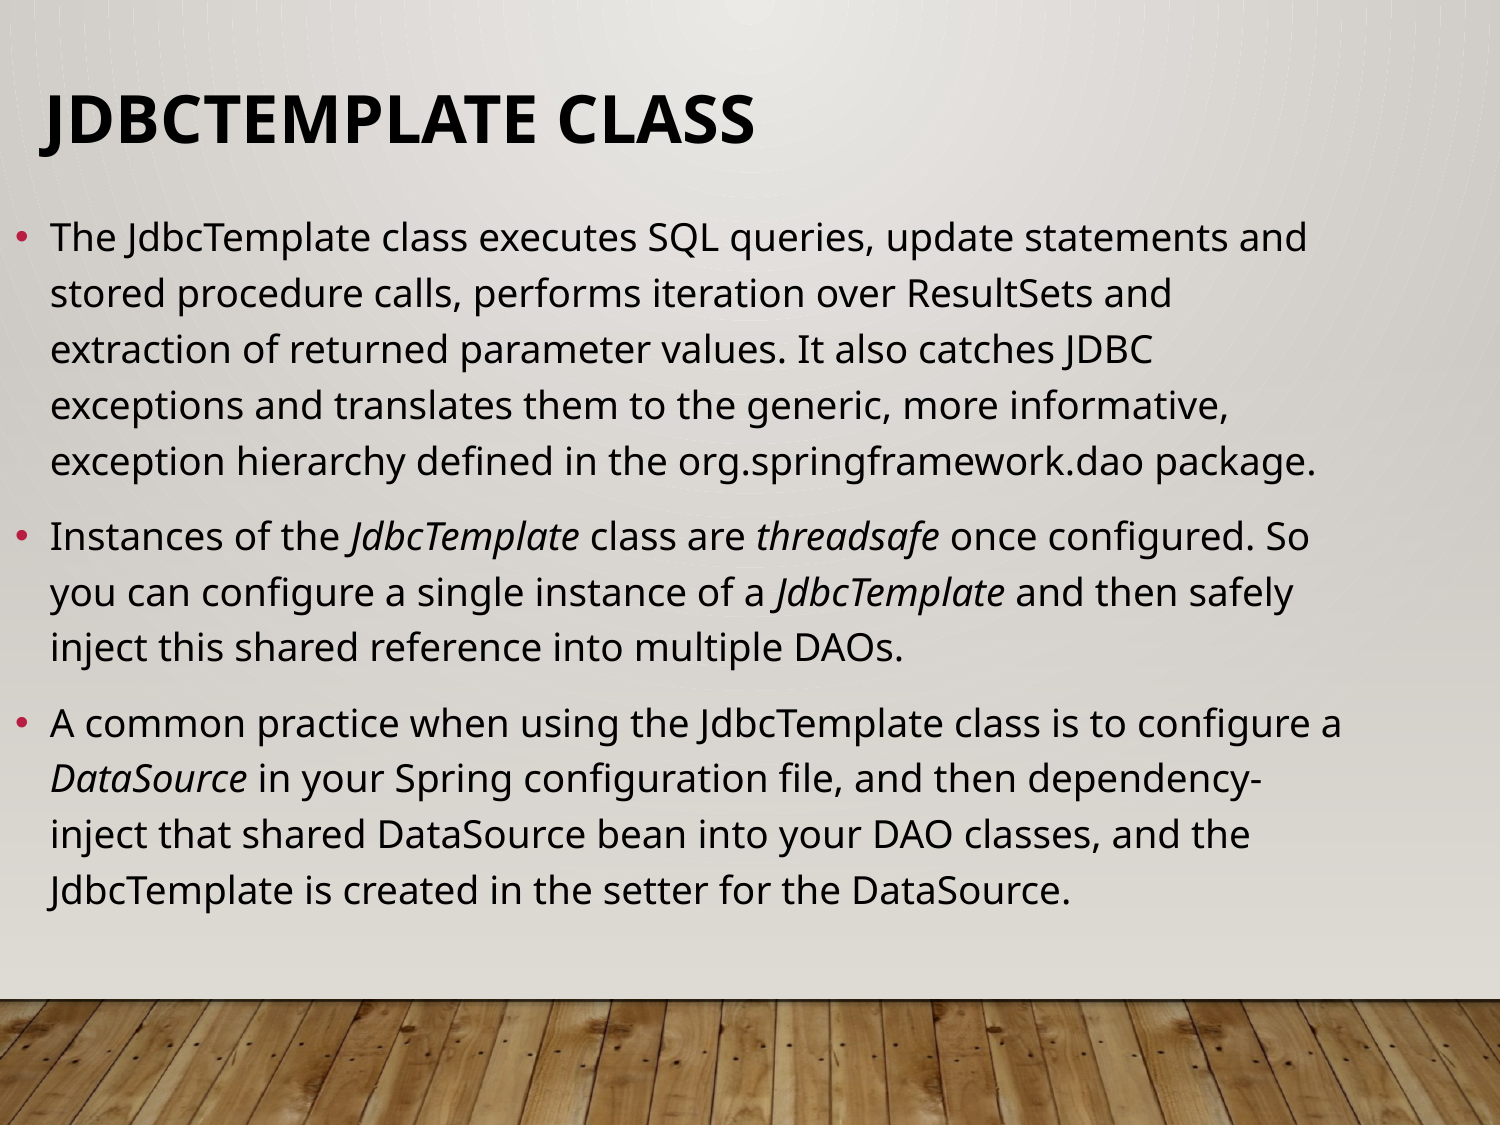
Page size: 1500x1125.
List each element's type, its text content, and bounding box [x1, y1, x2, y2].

picture [0, 999, 1500, 1125]
title JdbcTemplate Class [29, 78, 1108, 196]
list The JdbcTemplate class executes SQL queries, update statements and stored procedure calls, performs iteration over ResultSets and extraction of returned parameter values. It also catches JDBC exceptions and translates them to the generic, more informative, exception hierarchy defined in the org.springframework.dao package. Instances of the JdbcTemplate class are threadsafe once configured. So you can configure a single instance of a JdbcTemplate and then safely inject this shared reference into multiple DAOs. A common practice when using the JdbcTemplate class is to configure a DataSource in your Spring configuration file, and then dependency-inject that shared DataSource bean into your DAO classes, and the JdbcTemplate is created in the setter for the DataSource. [0, 196, 1361, 1005]
